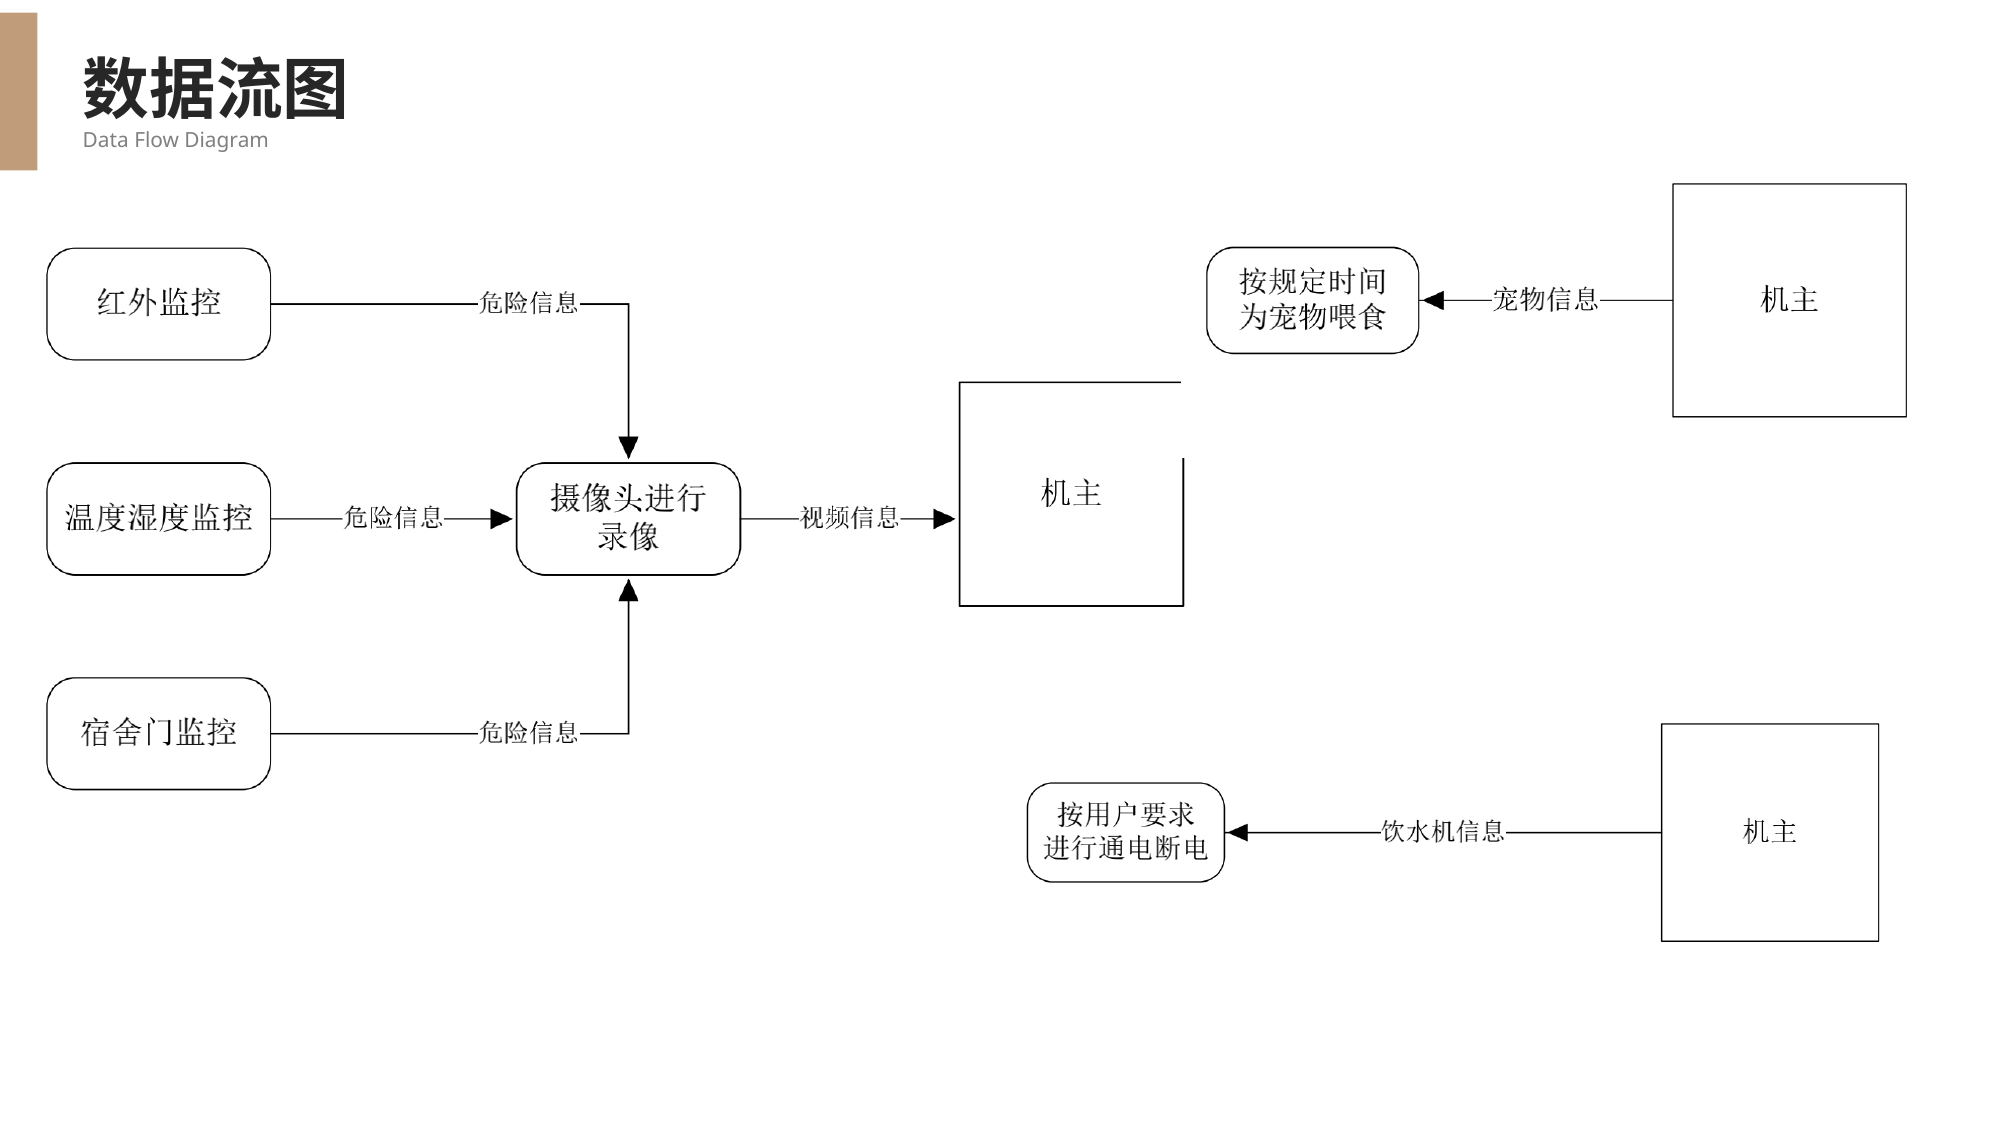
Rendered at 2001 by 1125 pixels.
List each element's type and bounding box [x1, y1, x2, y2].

text_box [67, 23, 847, 160]
text_box [0, 12, 38, 171]
picture [37, 135, 1949, 987]
